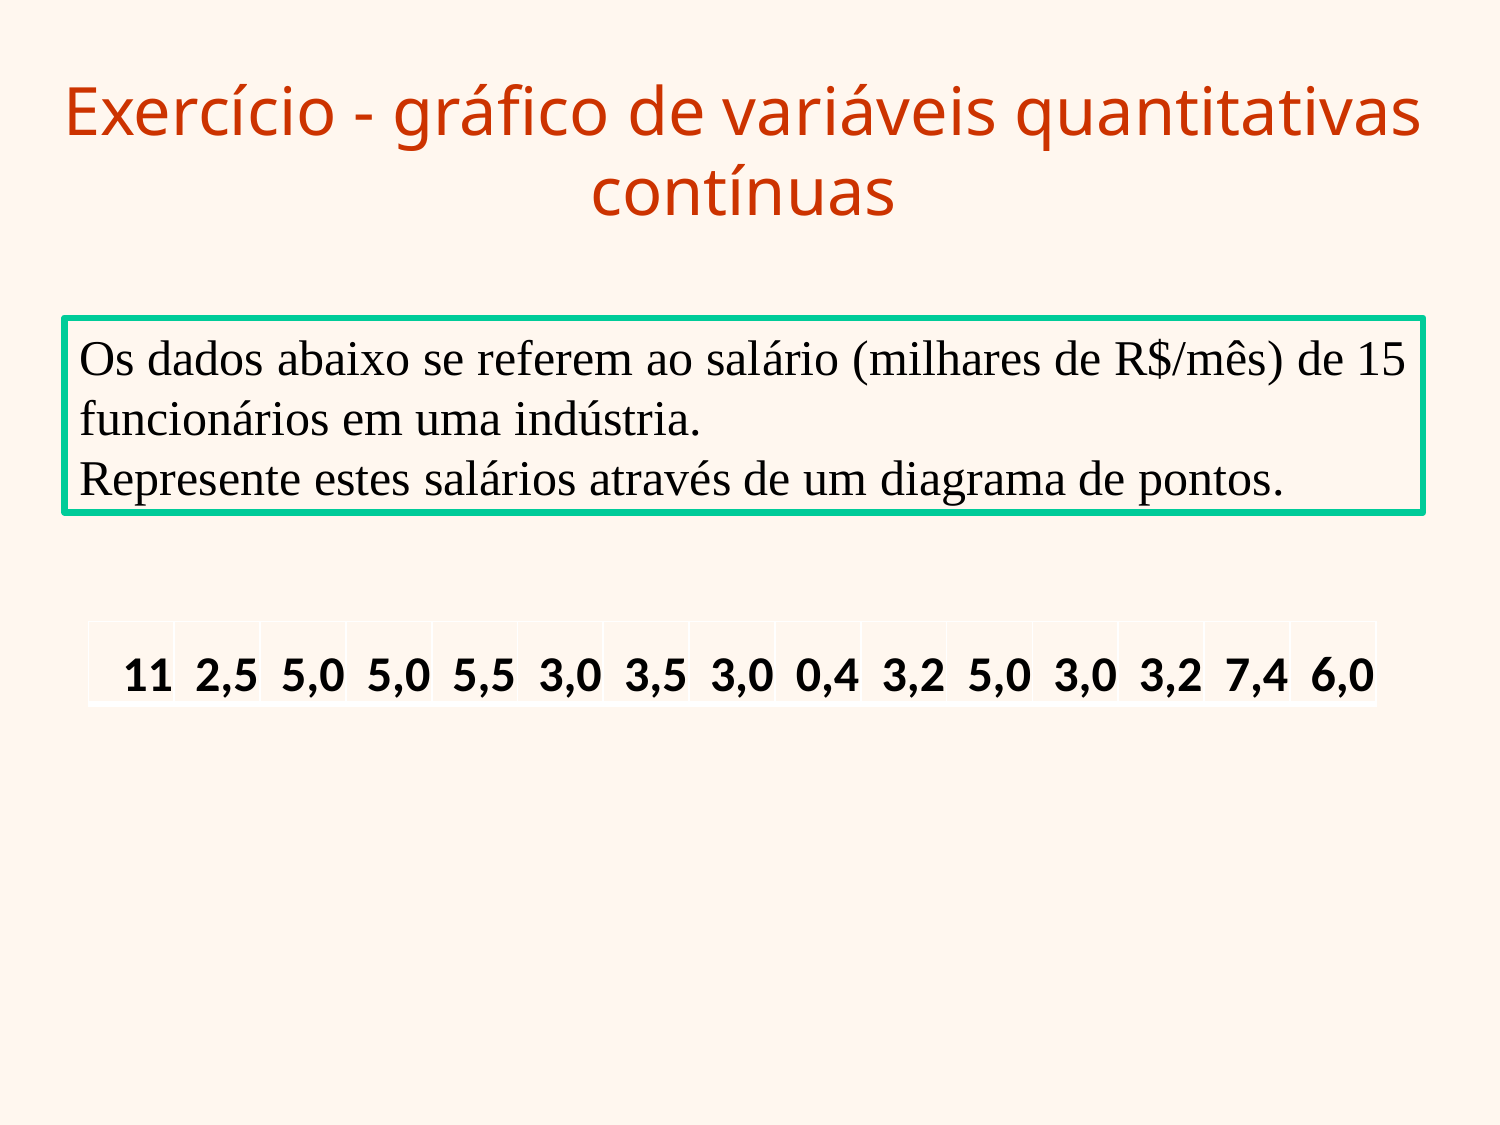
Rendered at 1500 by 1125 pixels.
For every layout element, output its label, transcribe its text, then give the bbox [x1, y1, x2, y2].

table_header 3,0 [1033, 622, 1117, 701]
table_header 3,2 [1119, 622, 1203, 701]
table_header 3,5 [604, 622, 688, 701]
table_header 6,0 [1291, 622, 1375, 701]
table_header 2,5 [175, 622, 259, 701]
text_box Os dados abaixo se referem ao salário (milhares de R$/mês) de 15 funcionários em uma indústria. Represente estes salários através de um diagrama de pontos. [64, 317, 1423, 513]
table_header 3,0 [690, 622, 774, 701]
title Exercício - gráfico de variáveis quantitativas contínuas [28, 30, 1459, 267]
table_header 3,2 [862, 622, 946, 701]
table_header 5,0 [261, 622, 345, 701]
table_header 0,4 [776, 622, 860, 701]
table_header 5,0 [347, 622, 431, 701]
table_header 7,4 [1205, 622, 1289, 701]
table_header 3,0 [518, 622, 602, 701]
table_header 5,5 [433, 622, 517, 701]
table_header 11 [89, 622, 173, 701]
table_header 5,0 [947, 622, 1032, 701]
